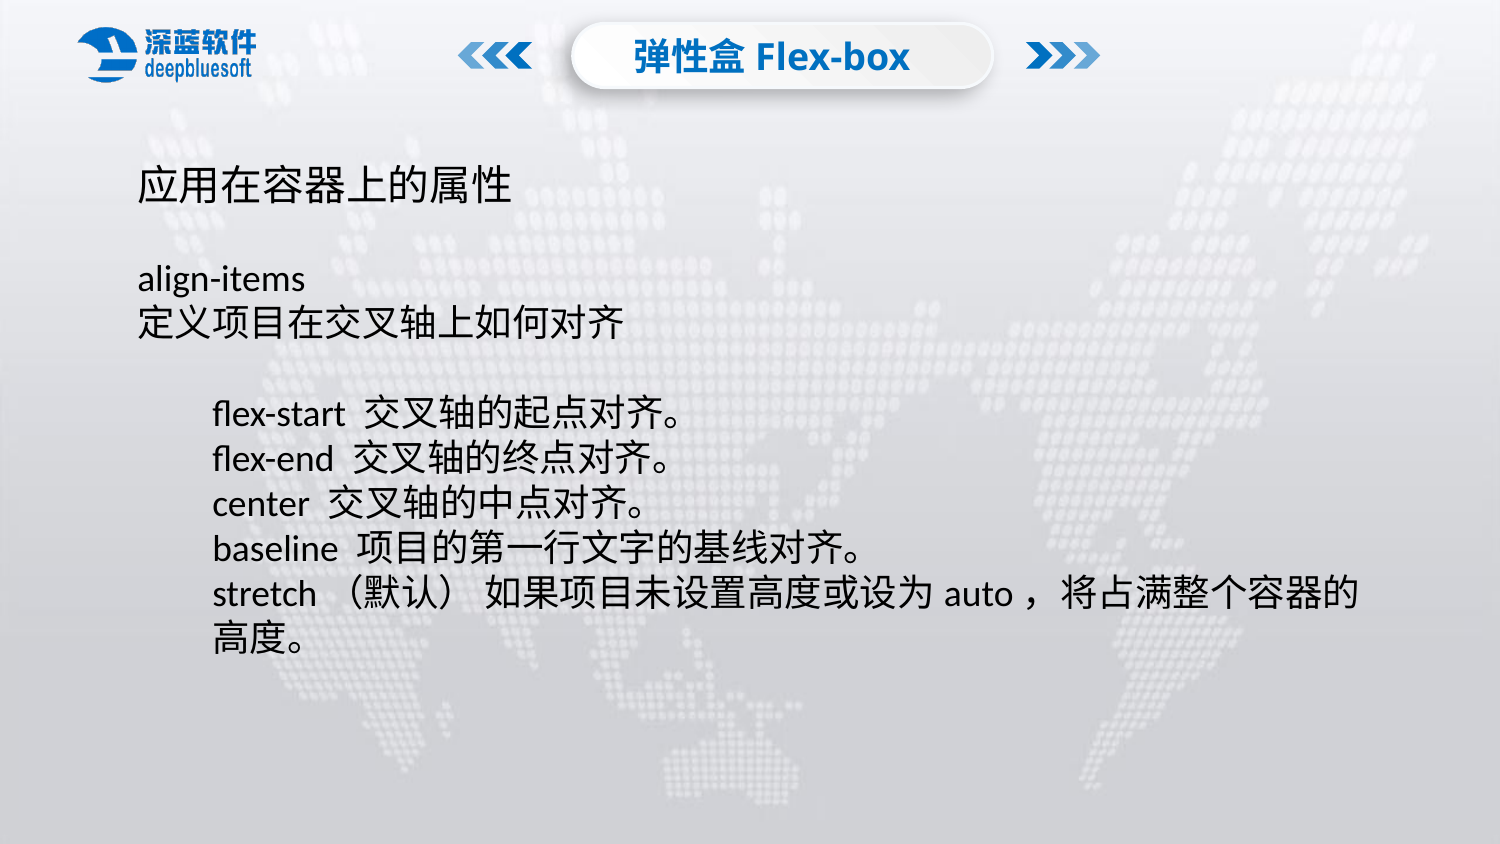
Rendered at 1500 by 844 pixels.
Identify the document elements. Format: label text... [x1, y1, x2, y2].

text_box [1025, 41, 1101, 69]
text_box 弹性盒Flex-box [572, 28, 972, 82]
text_box [583, 21, 995, 90]
text_box 应用在容器上的属性 align-items 定义项目在交叉轴上如何对齐 flex-start 交叉轴的起点对齐。 flex-end 交叉轴的终点对齐。 center 交叉轴的中点对齐。 baseline 项目的第一行文字的基线对齐。 stretch（默认） 如果项目未设置高度或设为auto，将占满整个容器的高度。 [122, 151, 1378, 667]
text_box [457, 41, 533, 69]
picture [0, 0, 1500, 844]
